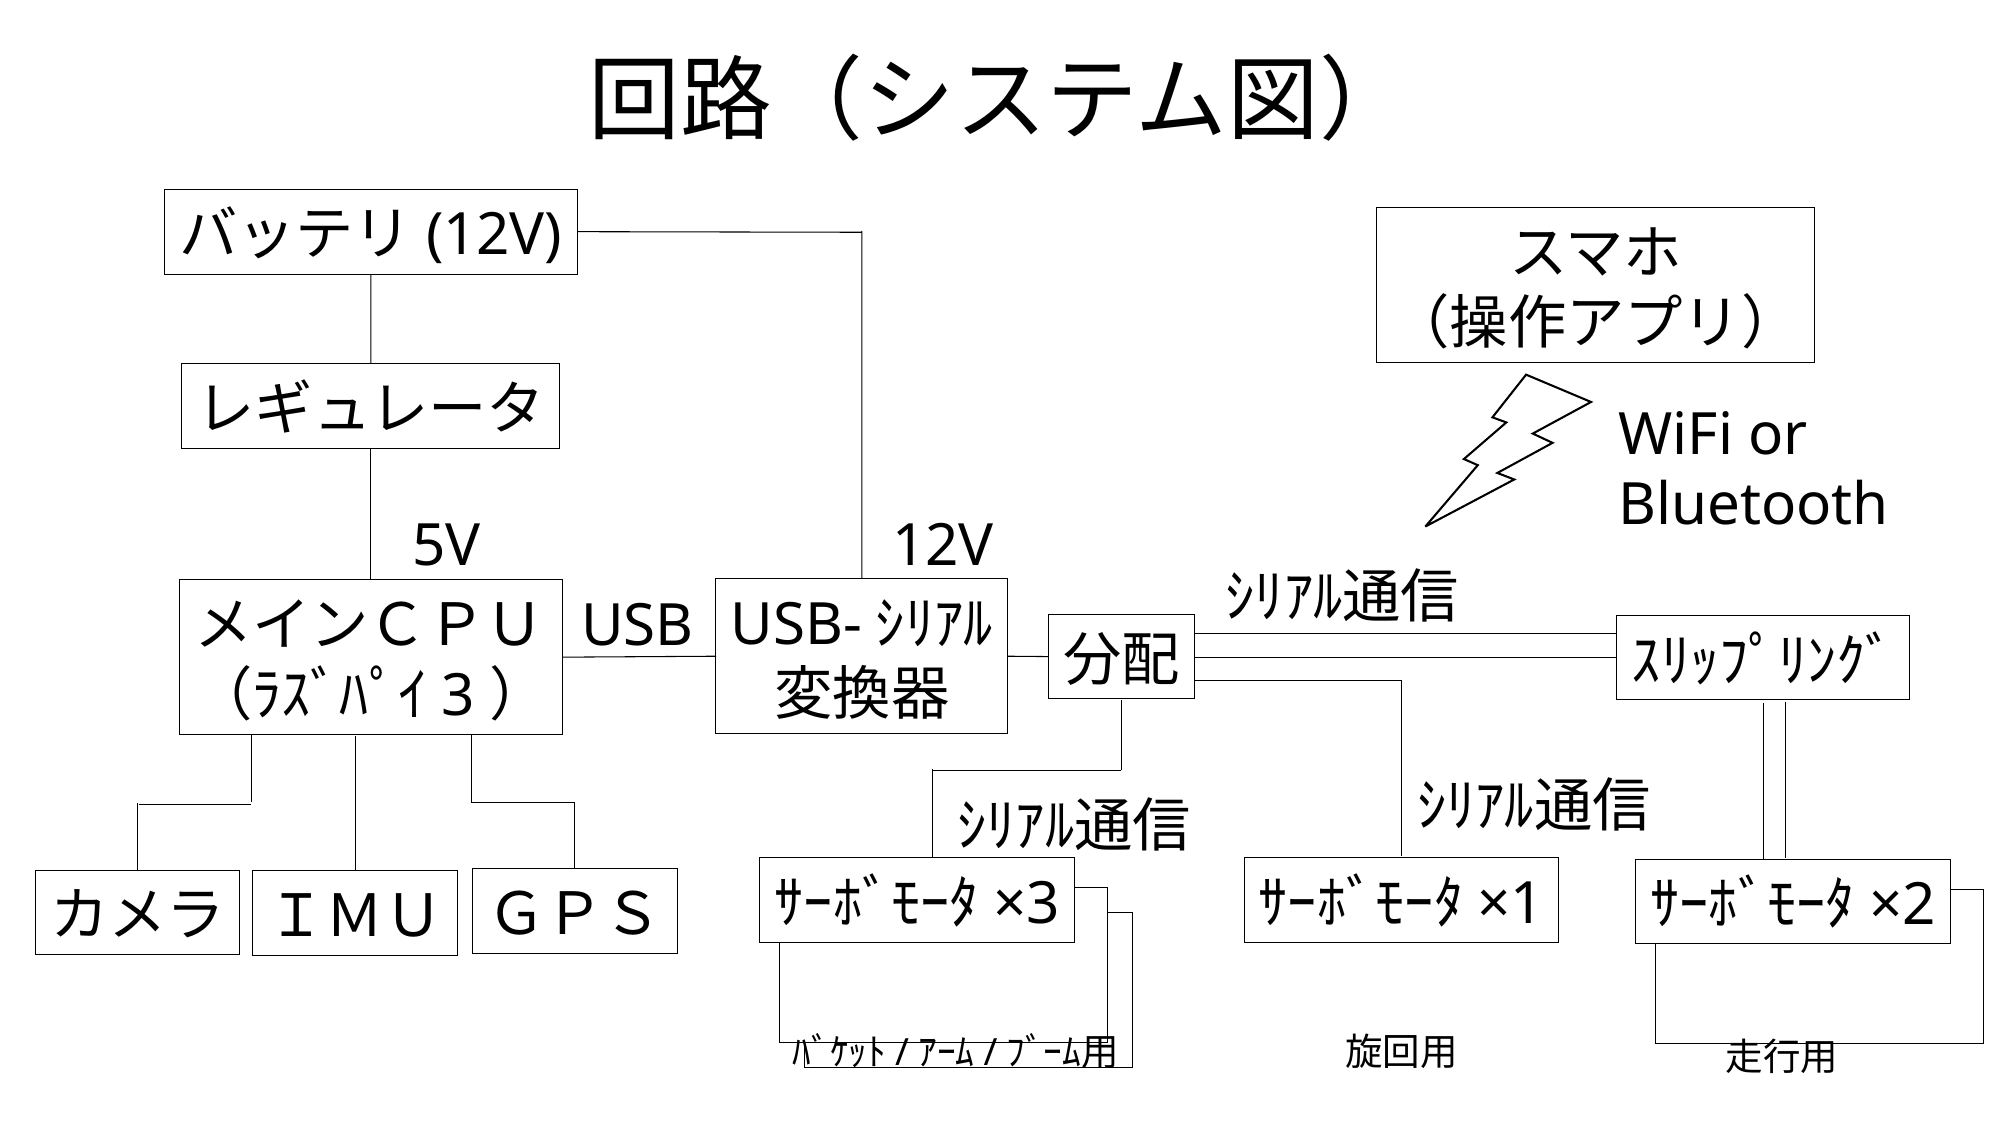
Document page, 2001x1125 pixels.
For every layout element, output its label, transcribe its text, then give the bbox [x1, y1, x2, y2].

text_box ﾊﾞｹｯﾄ/ｱｰﾑ/ﾌﾞｰﾑ用 [777, 1020, 1134, 1081]
text_box USB-ｼﾘｱﾙ 変換器 [715, 578, 1008, 734]
text_box メインＣＰＵ （ﾗｽﾞﾊﾟｲ3） [179, 579, 563, 735]
text_box USB [566, 579, 743, 665]
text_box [753, 857, 1134, 999]
text_box [1424, 373, 1594, 528]
text_box ｼﾘｱﾙ通信 [1210, 551, 1495, 633]
text_box 5V [397, 499, 496, 585]
text_box レギュレータ [181, 363, 560, 449]
text_box WiFi or Bluetooth [1603, 388, 1917, 544]
text_box ＩＭＵ [252, 870, 458, 956]
text_box ｼﾘｱﾙ通信 [942, 780, 1227, 865]
text_box バッテリ(12V) [164, 189, 578, 275]
text_box カメラ [35, 870, 240, 955]
title 回路（システム図） [137, 0, 1863, 212]
text_box ｻｰﾎﾞﾓｰﾀ×1 [1244, 857, 1559, 943]
text_box 分配 [1048, 614, 1195, 699]
text_box スマホ （操作アプリ） [1376, 207, 1815, 363]
text_box ｼﾘｱﾙ通信 [1402, 760, 1687, 846]
text_box 走行用 [1710, 1025, 1854, 1086]
text_box 旋回用 [1330, 1020, 1473, 1081]
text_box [1628, 859, 1984, 975]
text_box 12V [877, 499, 1009, 585]
text_box ｽﾘｯﾌﾟﾘﾝｸﾞ [1616, 615, 1910, 700]
text_box ＧＰＳ [472, 868, 678, 954]
